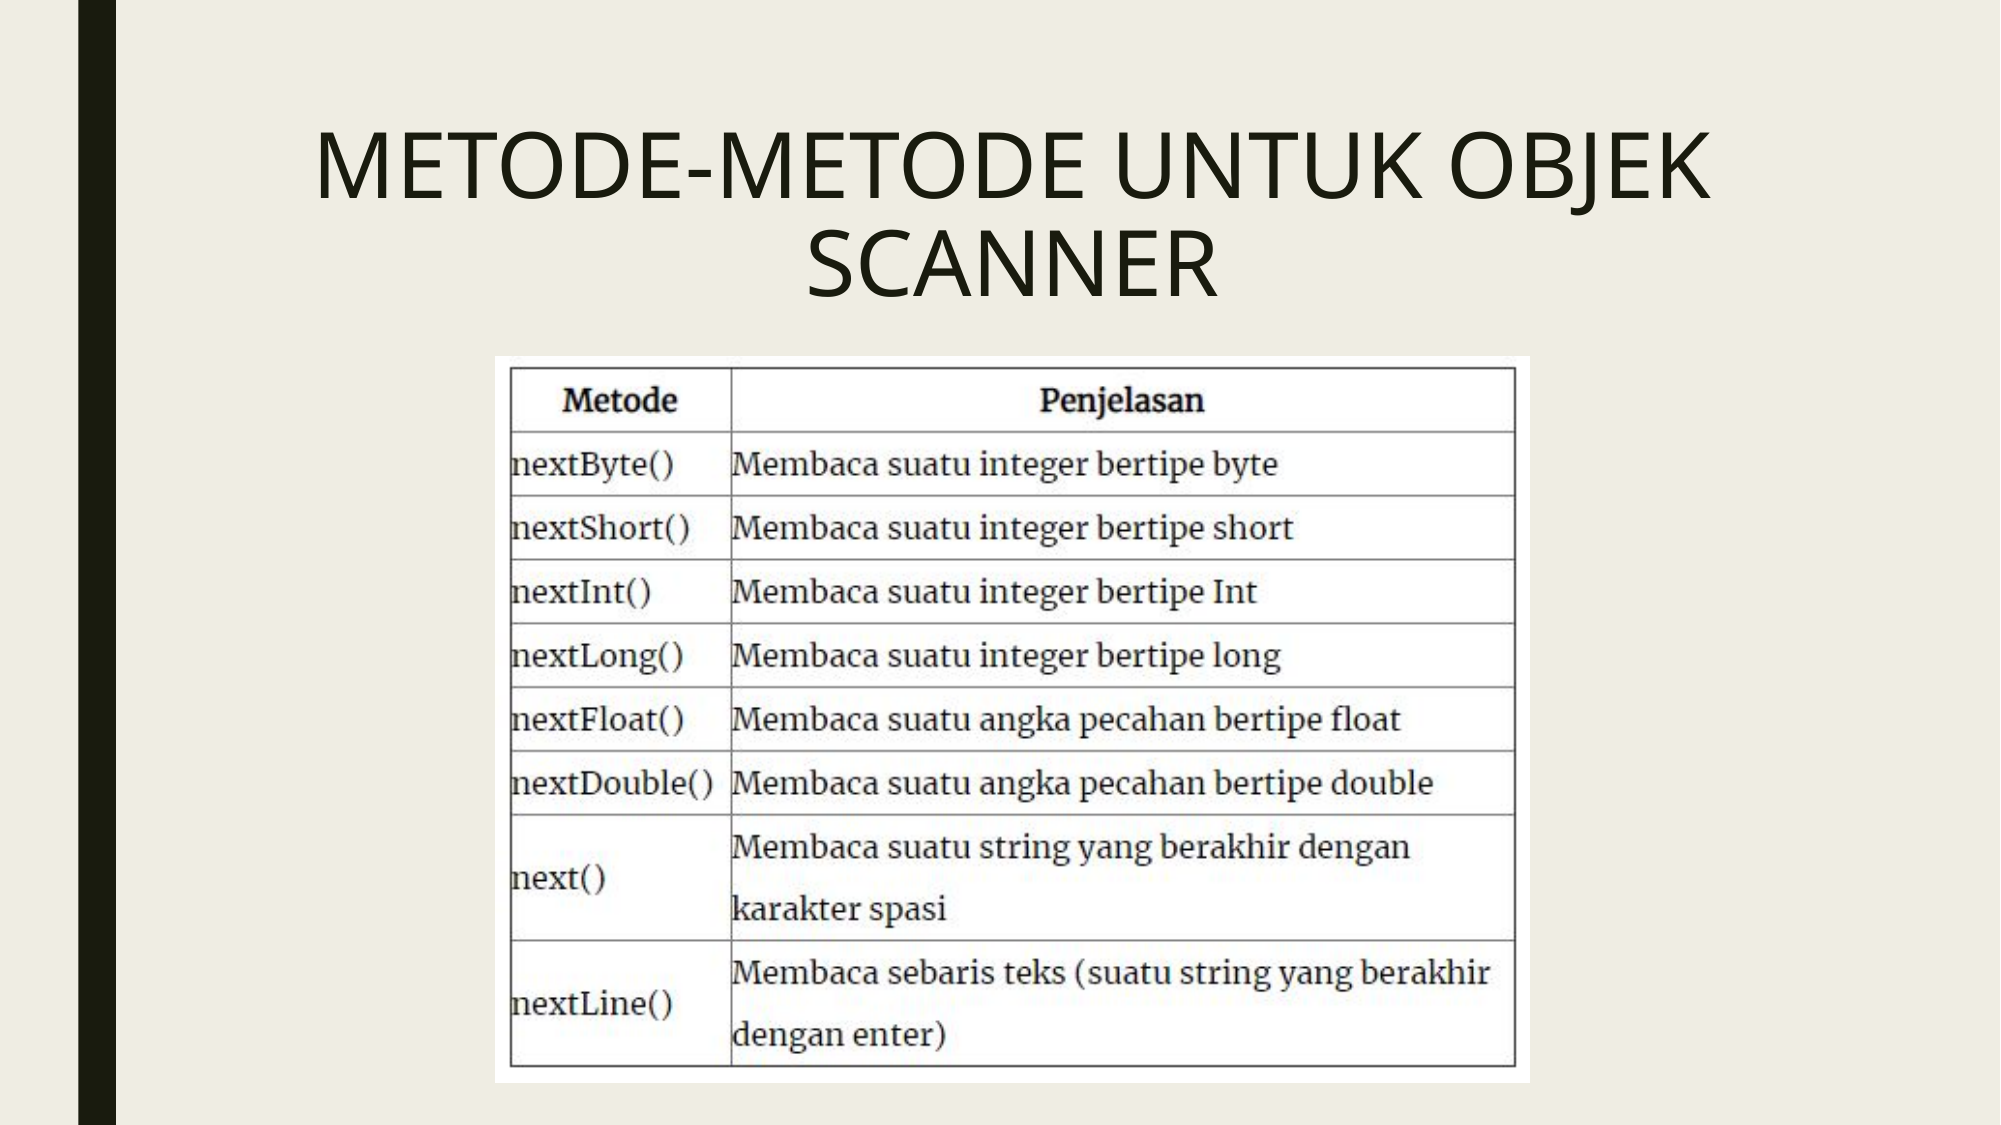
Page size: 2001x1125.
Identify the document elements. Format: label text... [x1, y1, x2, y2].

title METODE-METODE UNTUK OBJEK SCANNER [225, 112, 1800, 357]
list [495, 356, 1530, 1083]
